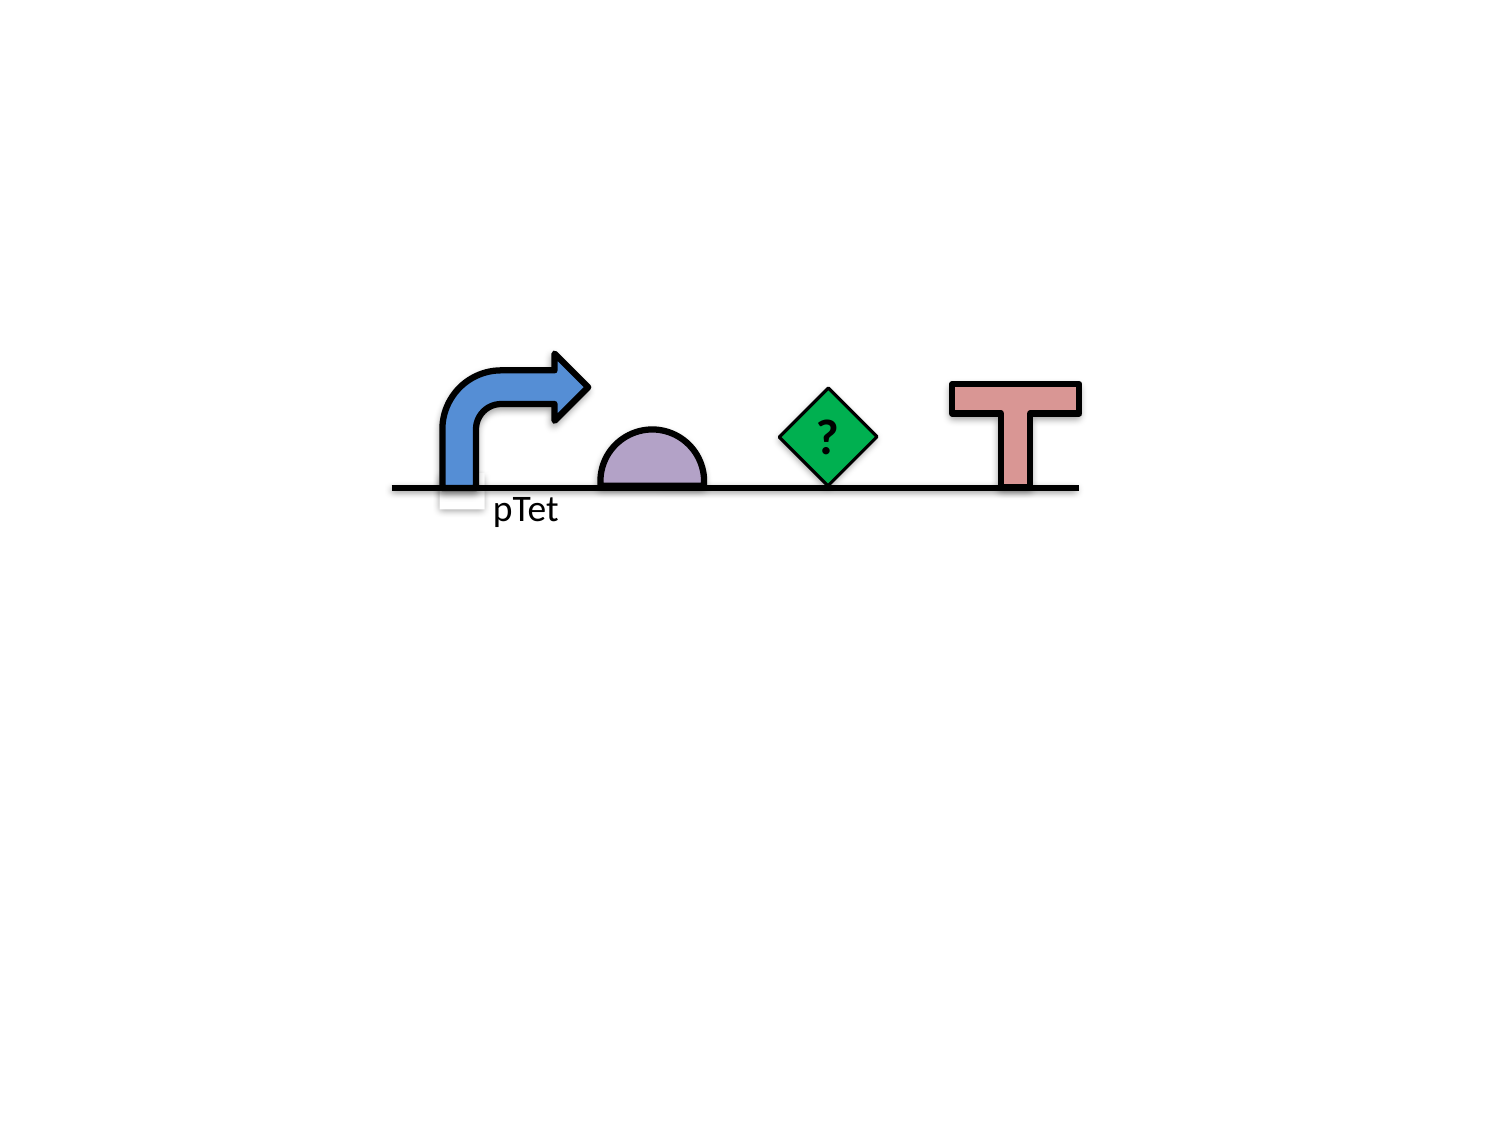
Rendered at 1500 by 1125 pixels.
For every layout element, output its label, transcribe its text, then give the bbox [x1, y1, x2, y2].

text_box [599, 428, 705, 487]
text_box [441, 352, 589, 487]
text_box [439, 499, 478, 510]
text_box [793, 396, 864, 473]
text_box pTet [478, 476, 574, 487]
text_box [951, 383, 1080, 487]
text_box pTet [478, 497, 574, 537]
